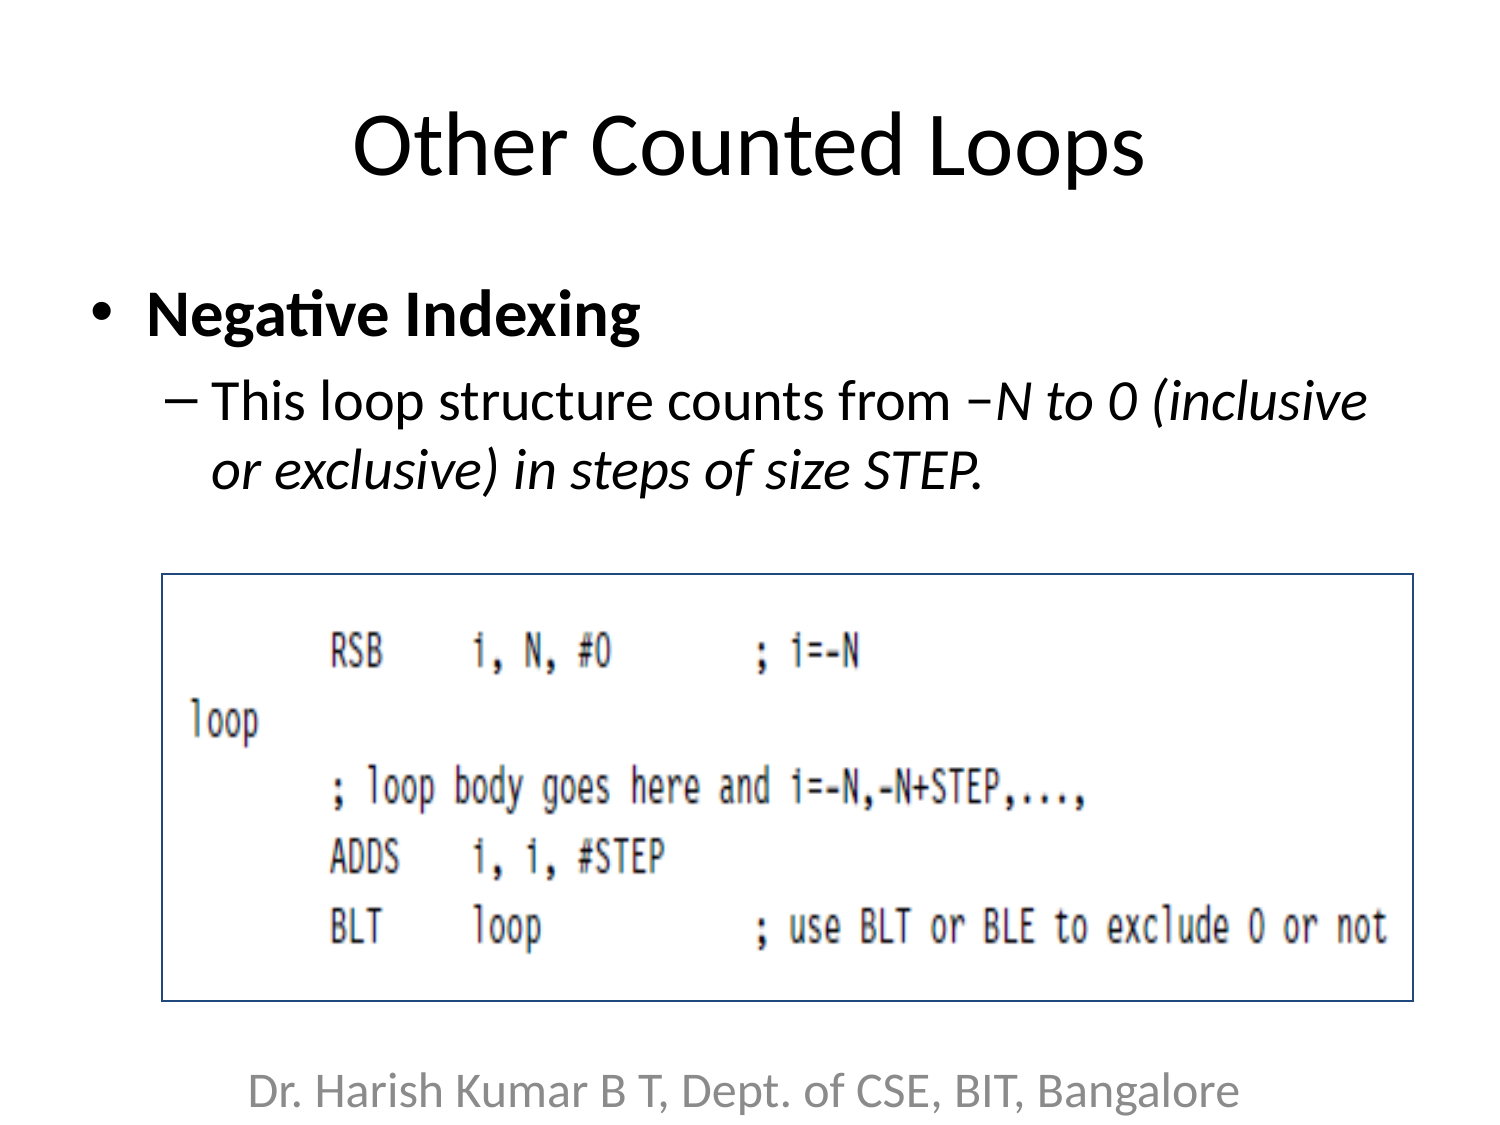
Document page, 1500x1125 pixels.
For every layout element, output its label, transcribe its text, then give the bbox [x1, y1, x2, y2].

list Negative Indexing This loop structure counts from −N to 0 (inclusive or exclusive) in steps of size STEP. [75, 262, 1425, 1005]
picture [162, 574, 1413, 1001]
title Other Counted Loops [75, 45, 1425, 233]
